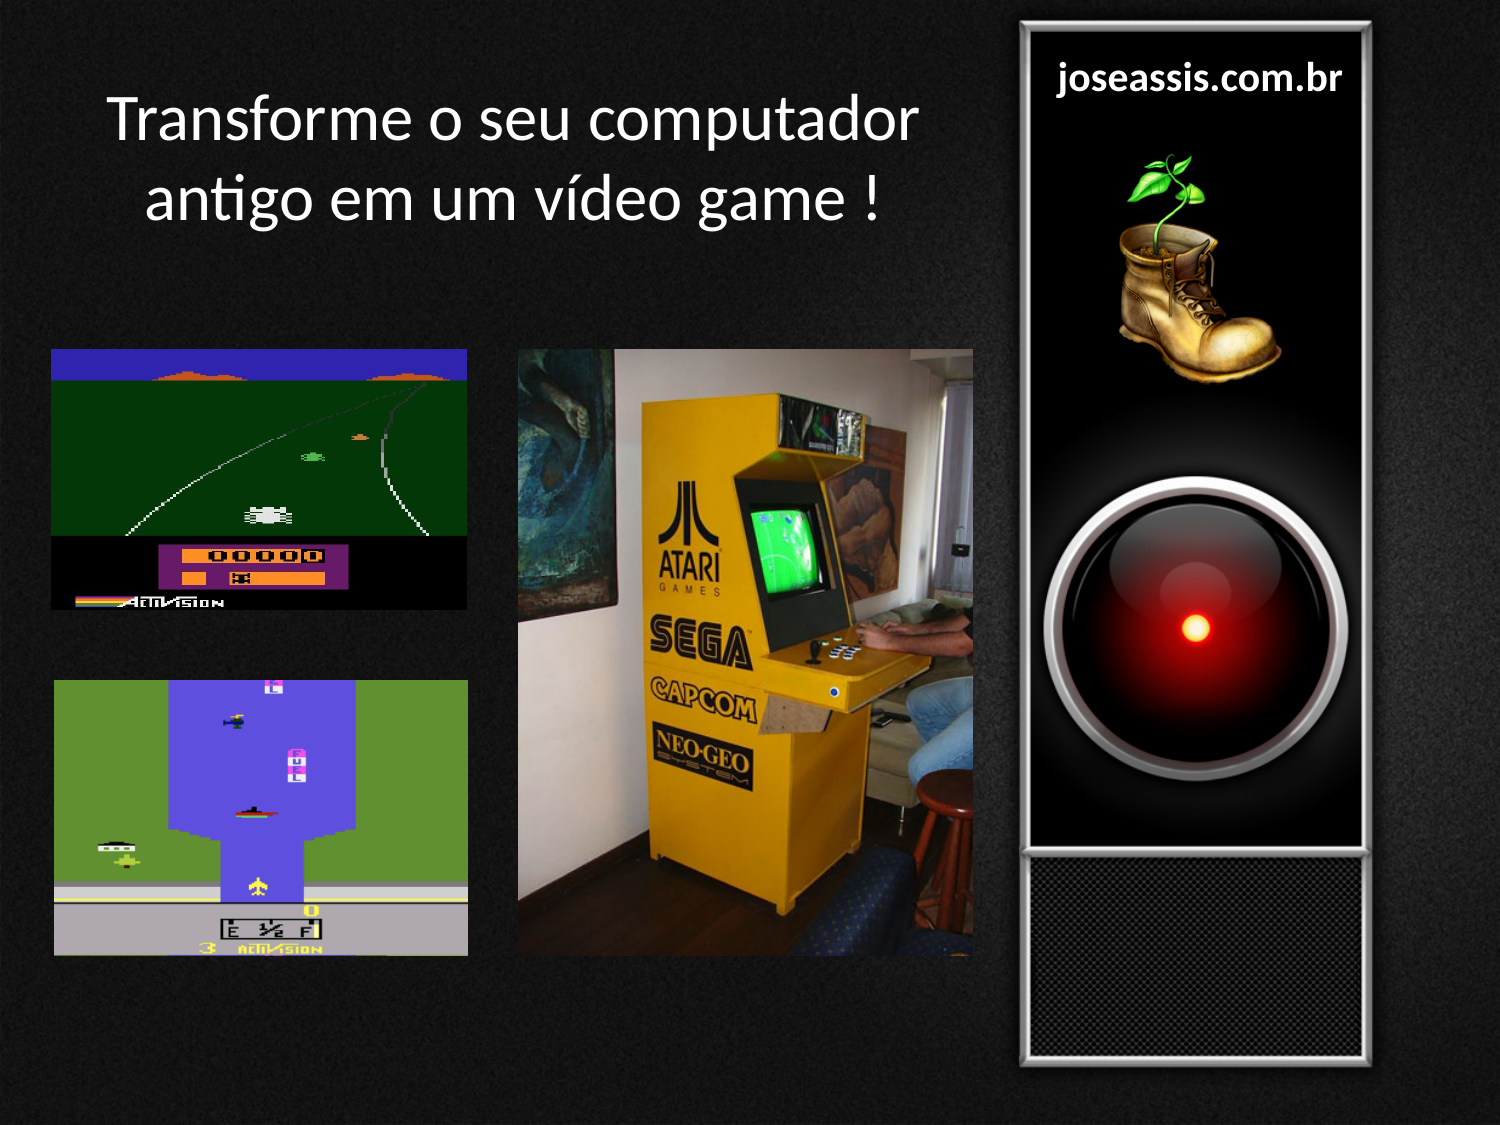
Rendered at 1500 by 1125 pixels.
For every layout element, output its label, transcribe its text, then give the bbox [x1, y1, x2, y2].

text_box joseassis.com.br [1033, 42, 1365, 108]
picture [0, 0, 1500, 1125]
text_box Transforme o seu computador antigo em um vídeo game ! [50, 66, 978, 242]
